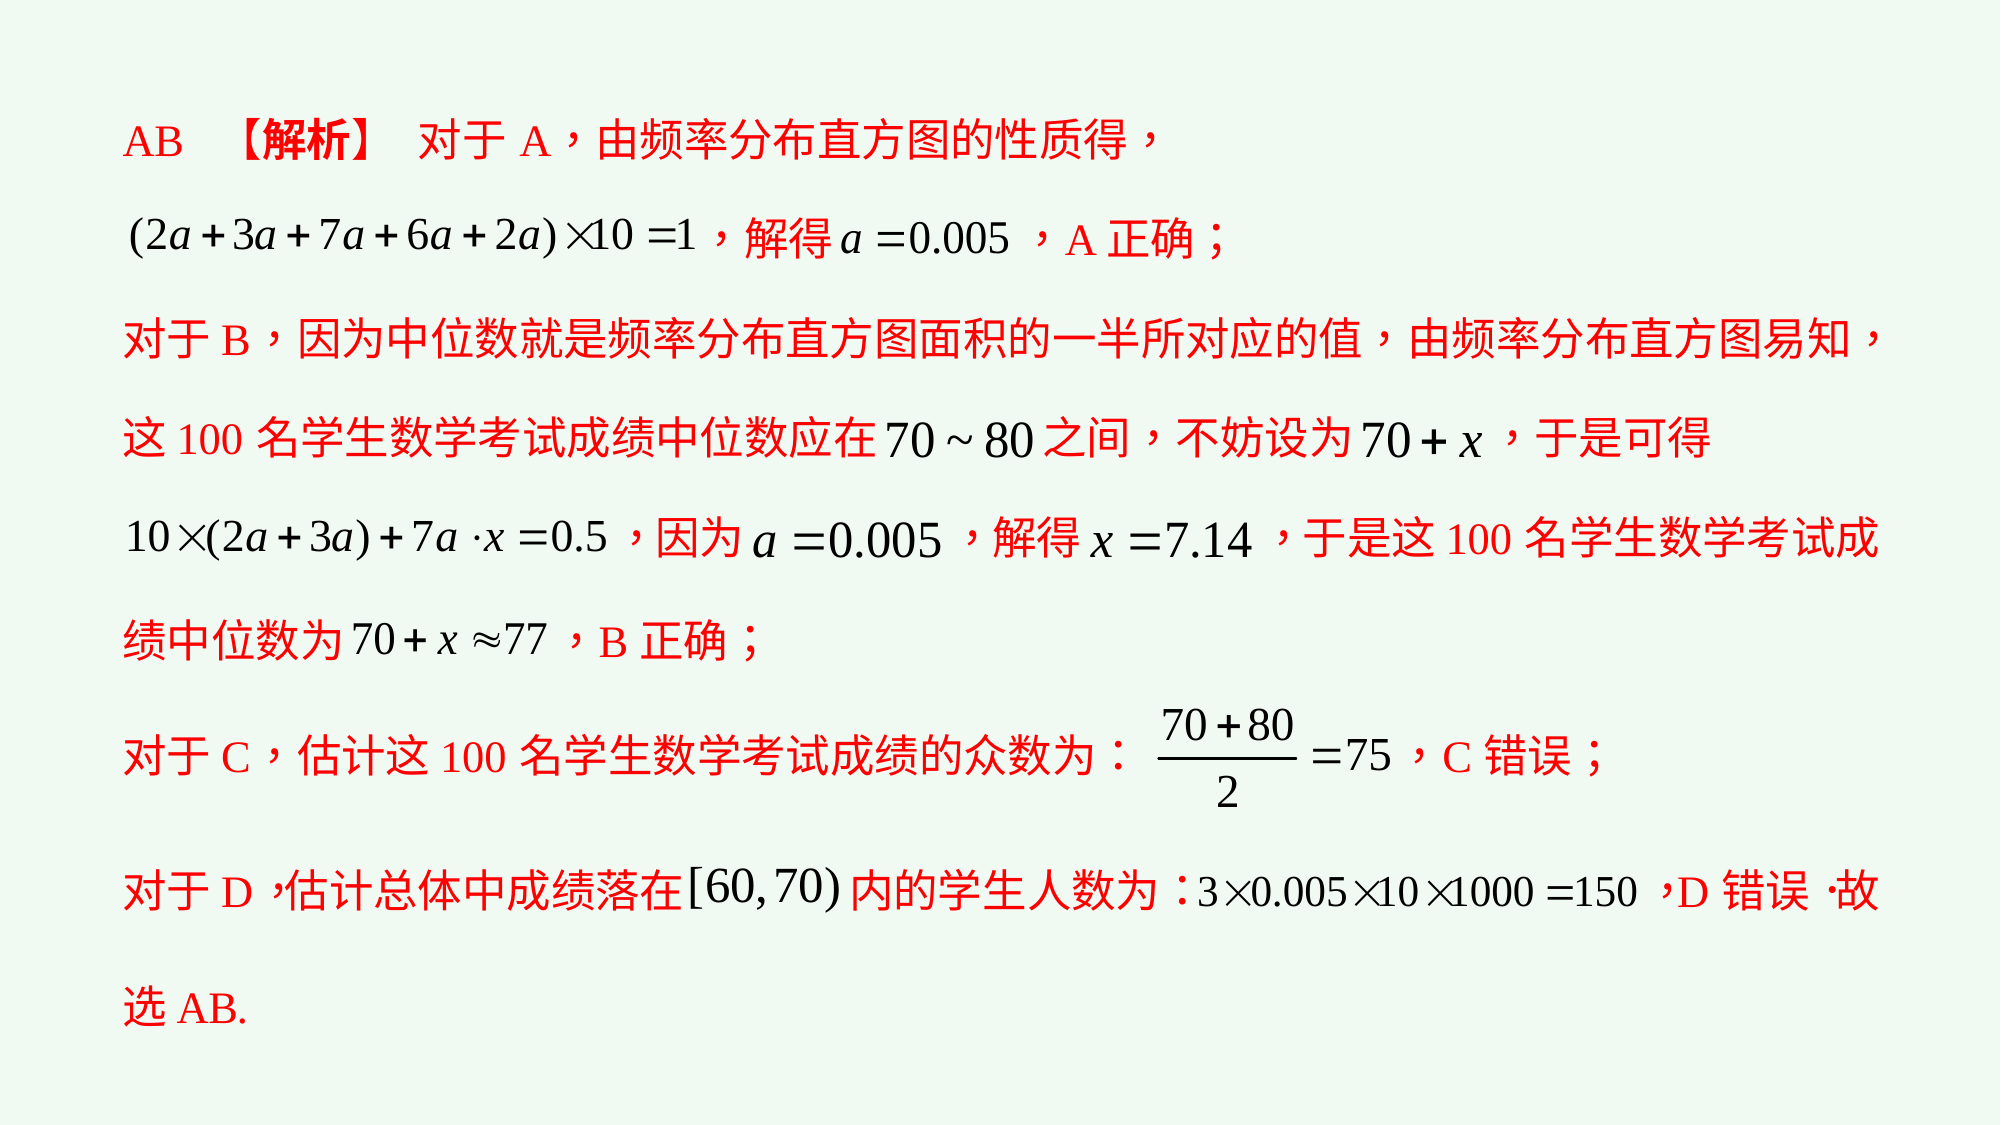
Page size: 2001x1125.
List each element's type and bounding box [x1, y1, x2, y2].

text_box [122, 88, 1881, 1058]
